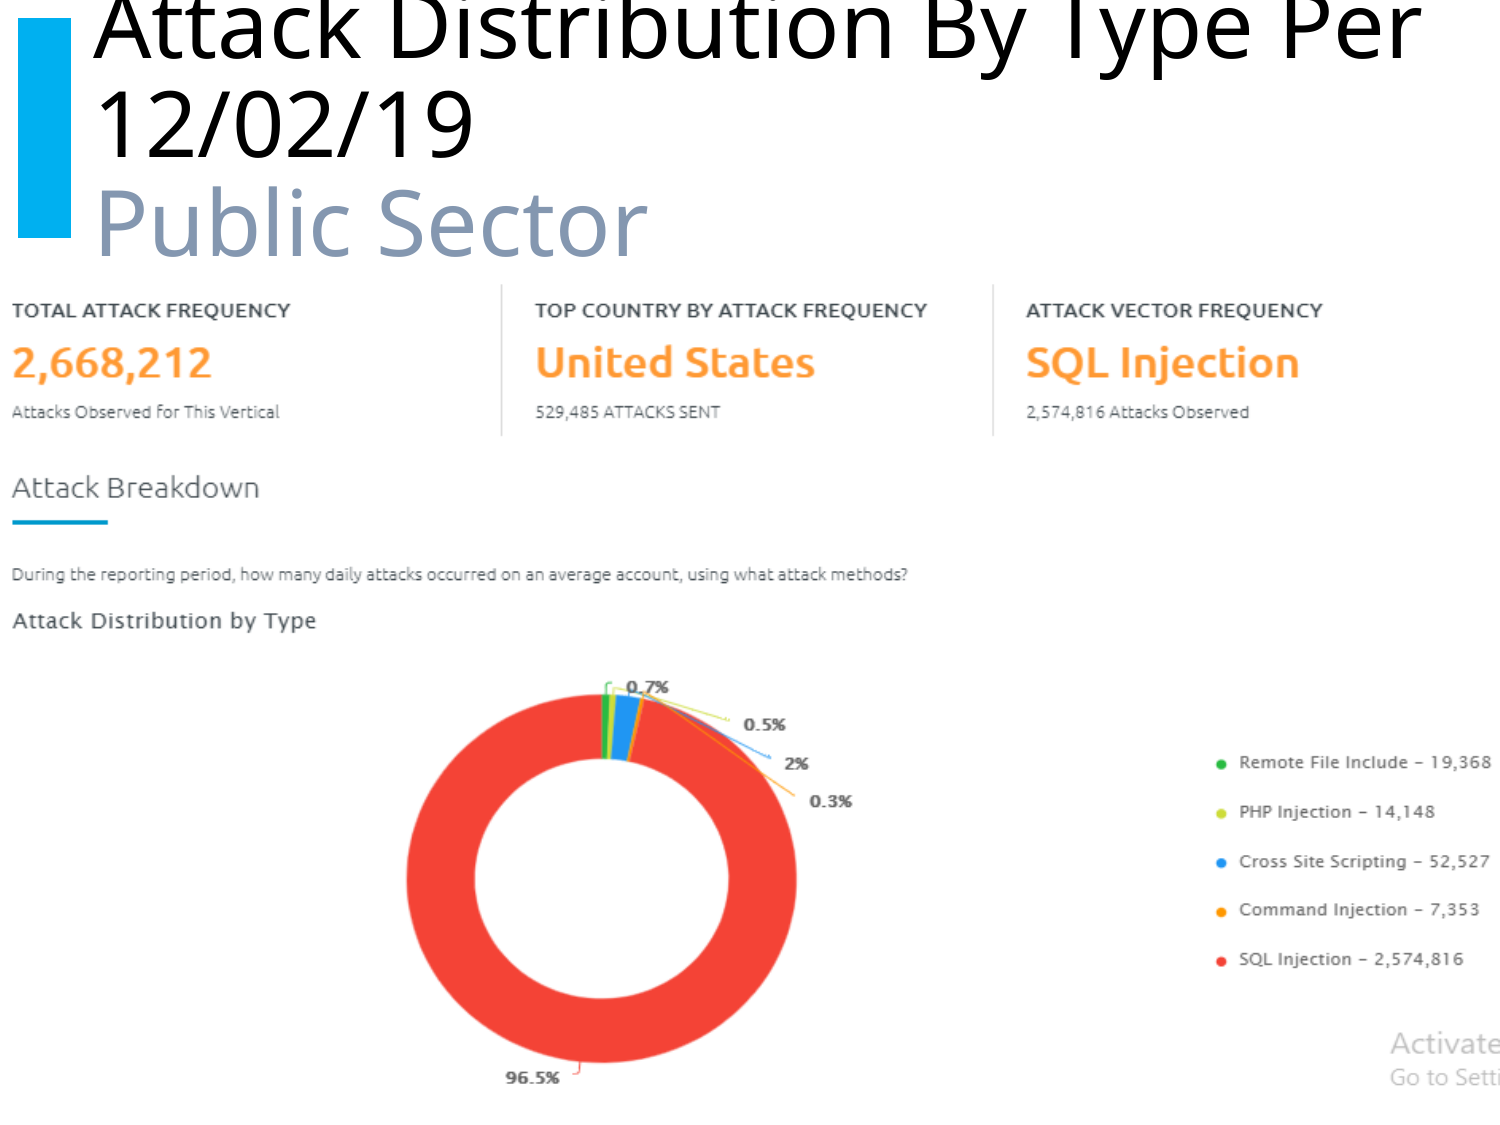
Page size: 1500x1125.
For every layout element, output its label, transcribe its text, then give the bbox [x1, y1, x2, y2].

title Attack Distribution By Type Per 12/02/19 Public Sector [78, 19, 1443, 237]
picture [0, 280, 1500, 1105]
